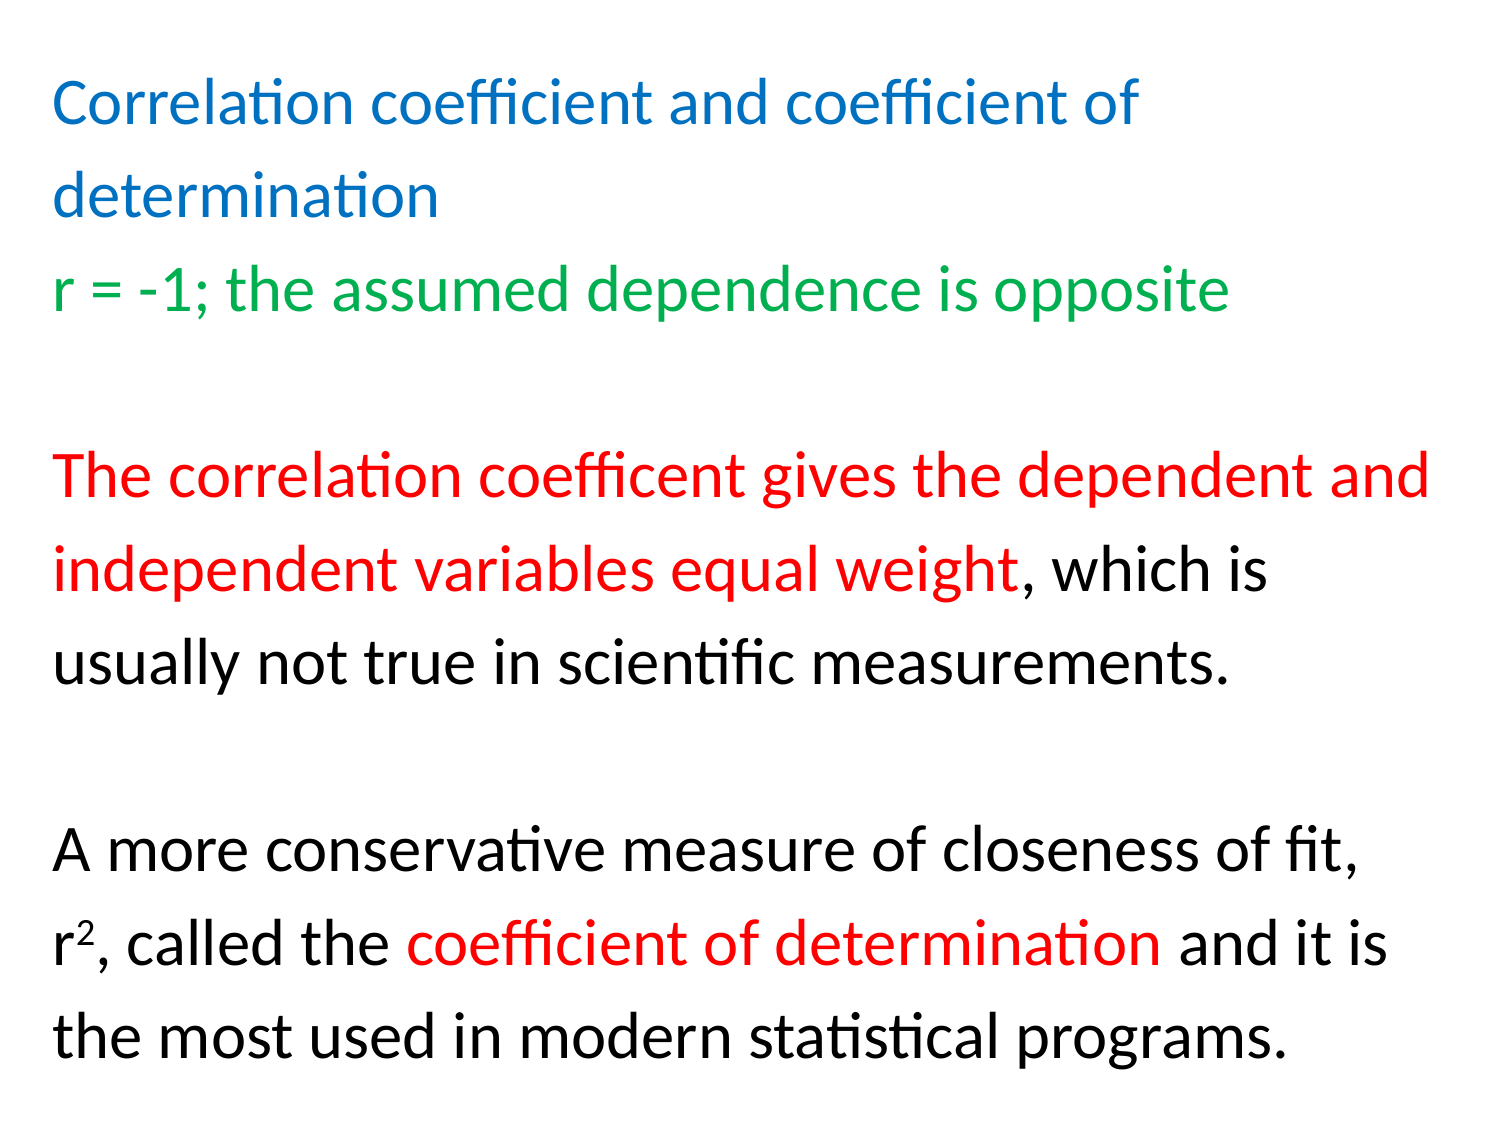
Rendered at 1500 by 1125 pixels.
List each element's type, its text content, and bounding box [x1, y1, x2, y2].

list Correlation coefficient and coefficient of determination r = -1; the assumed dependence is opposite The correlation coefficent gives the dependent and independent variables equal weight, which is usually not true in scientific measurements. A more conservative measure of closeness of fit, r2, called the coefficient of determination and it is the most used in modern statistical programs. [37, 50, 1450, 1088]
